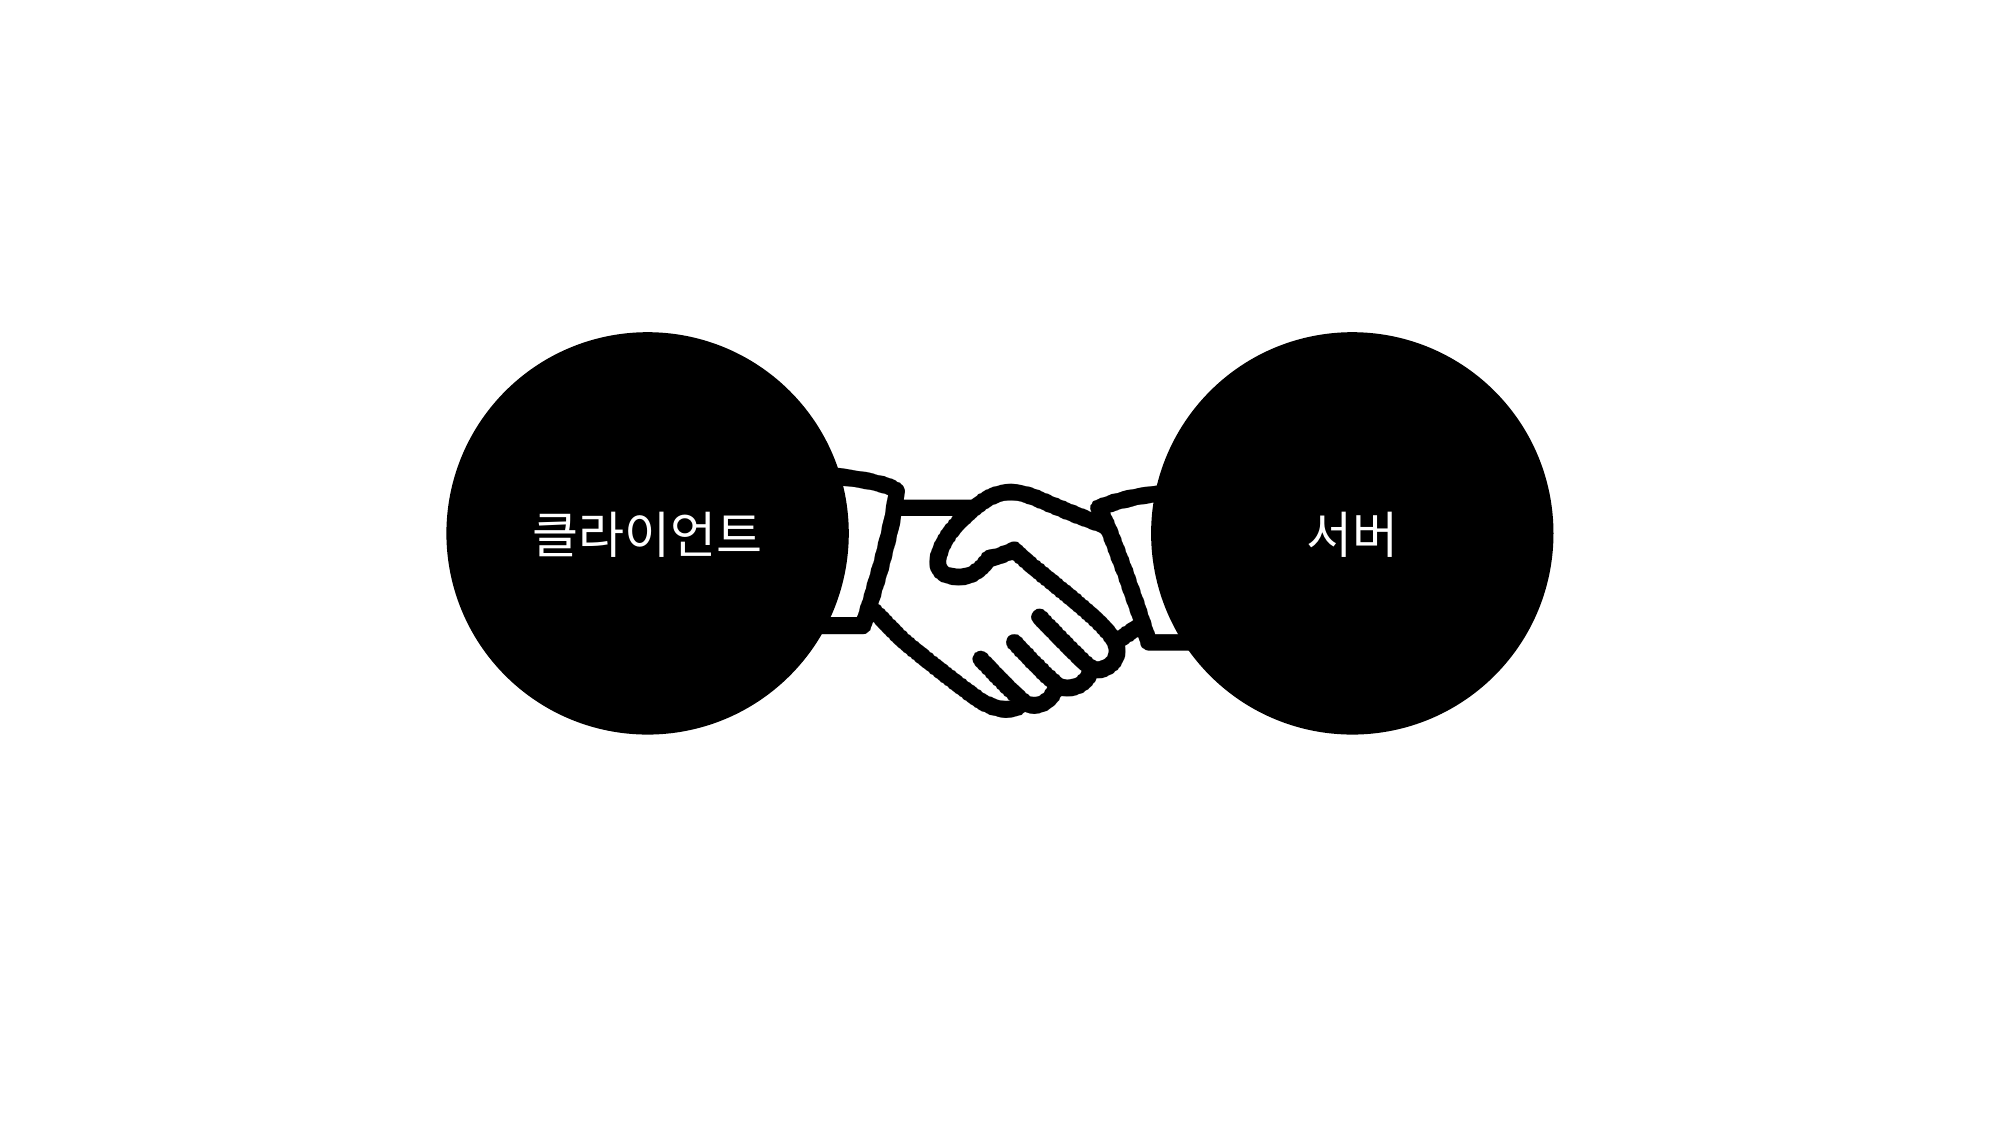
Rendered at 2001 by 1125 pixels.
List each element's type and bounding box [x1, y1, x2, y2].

text_box [446, 332, 1554, 793]
